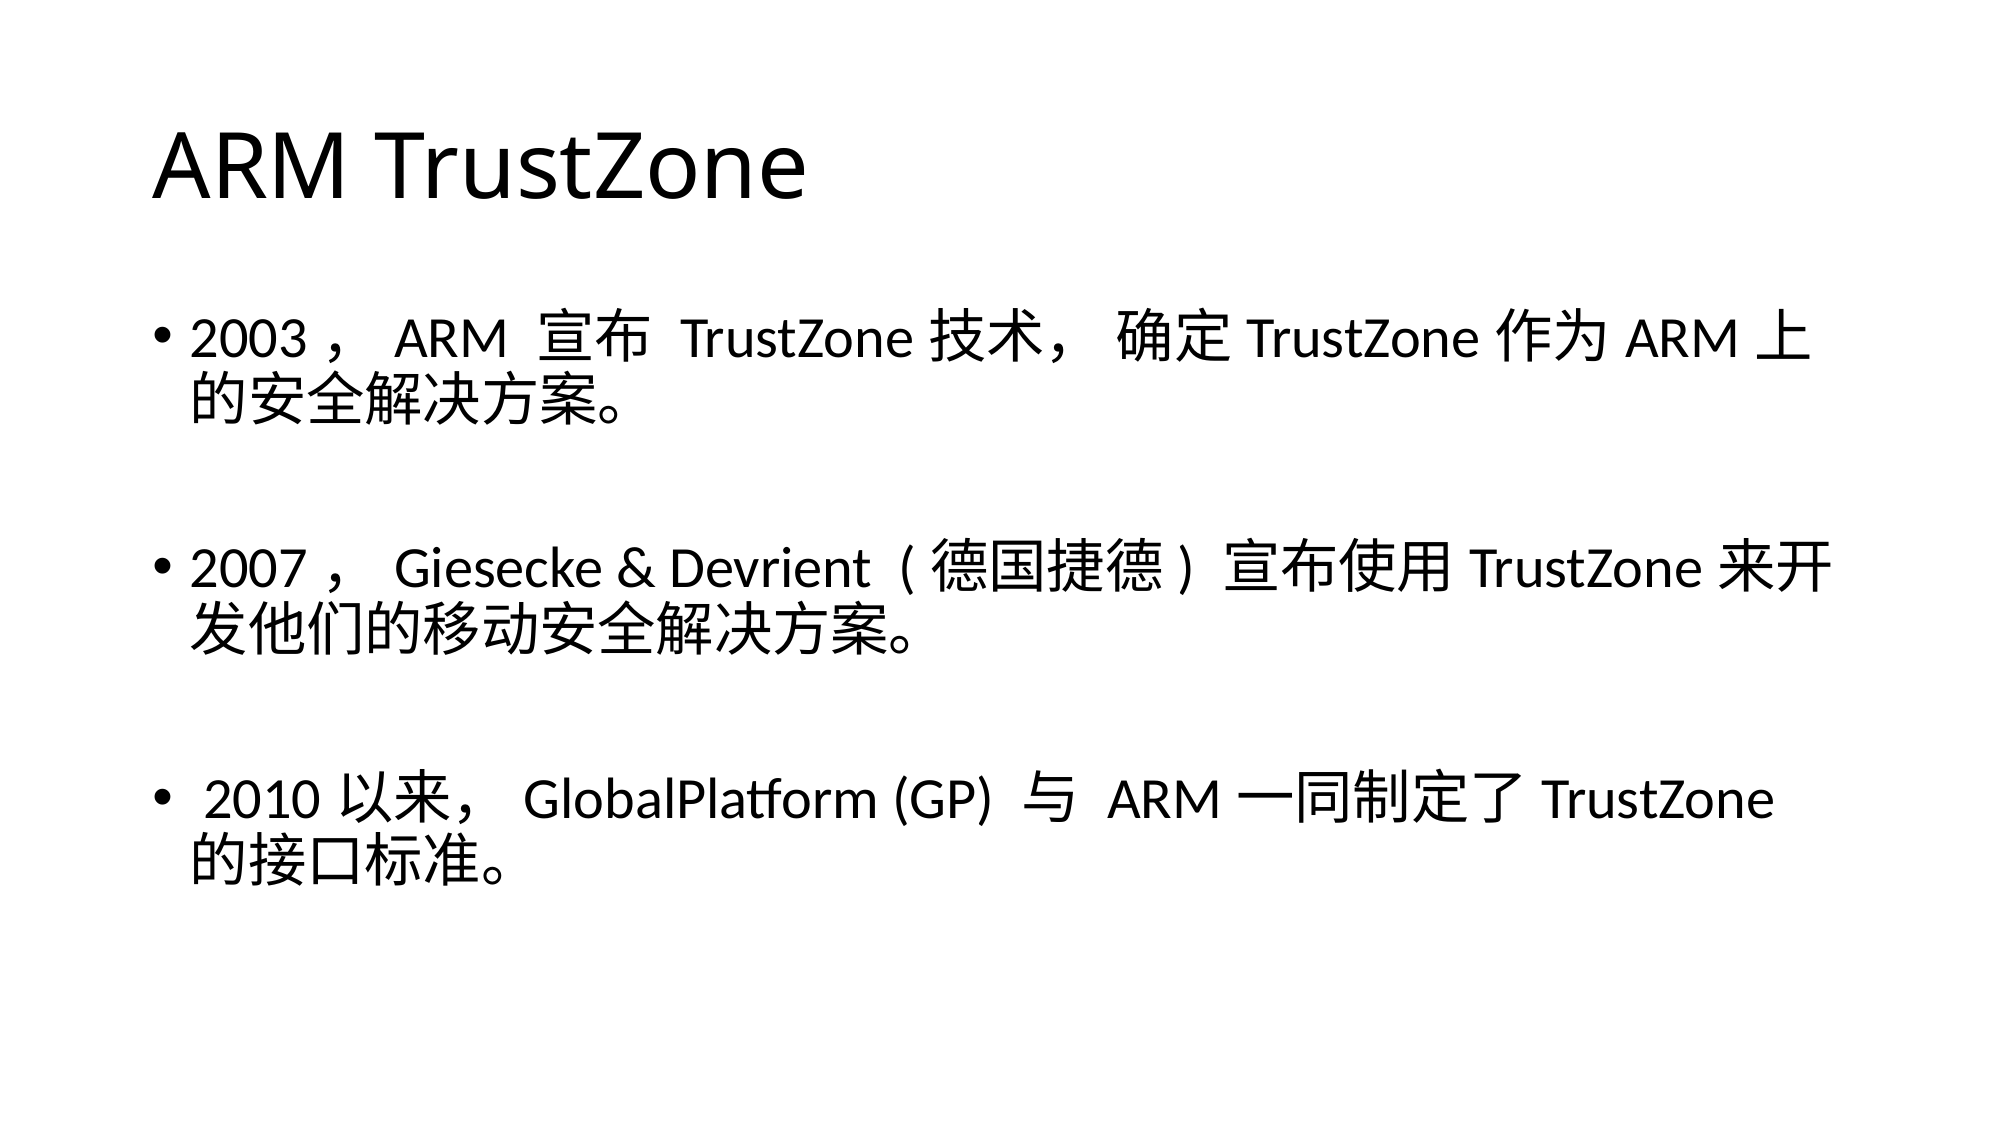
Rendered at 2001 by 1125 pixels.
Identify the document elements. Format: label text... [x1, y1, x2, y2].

list 2003，ARM 宣布 TrustZone技术， 确定TrustZone作为ARM上的安全解决方案。 2007，Giesecke & Devrient (德国捷德) 宣布使用TrustZone来开发他们的移动安全解决方案。 2010以来，GlobalPlatform (GP) 与 ARM一同制定了TrustZone的接口标准。 [137, 299, 1863, 1014]
title ARM TrustZone [137, 59, 1863, 278]
